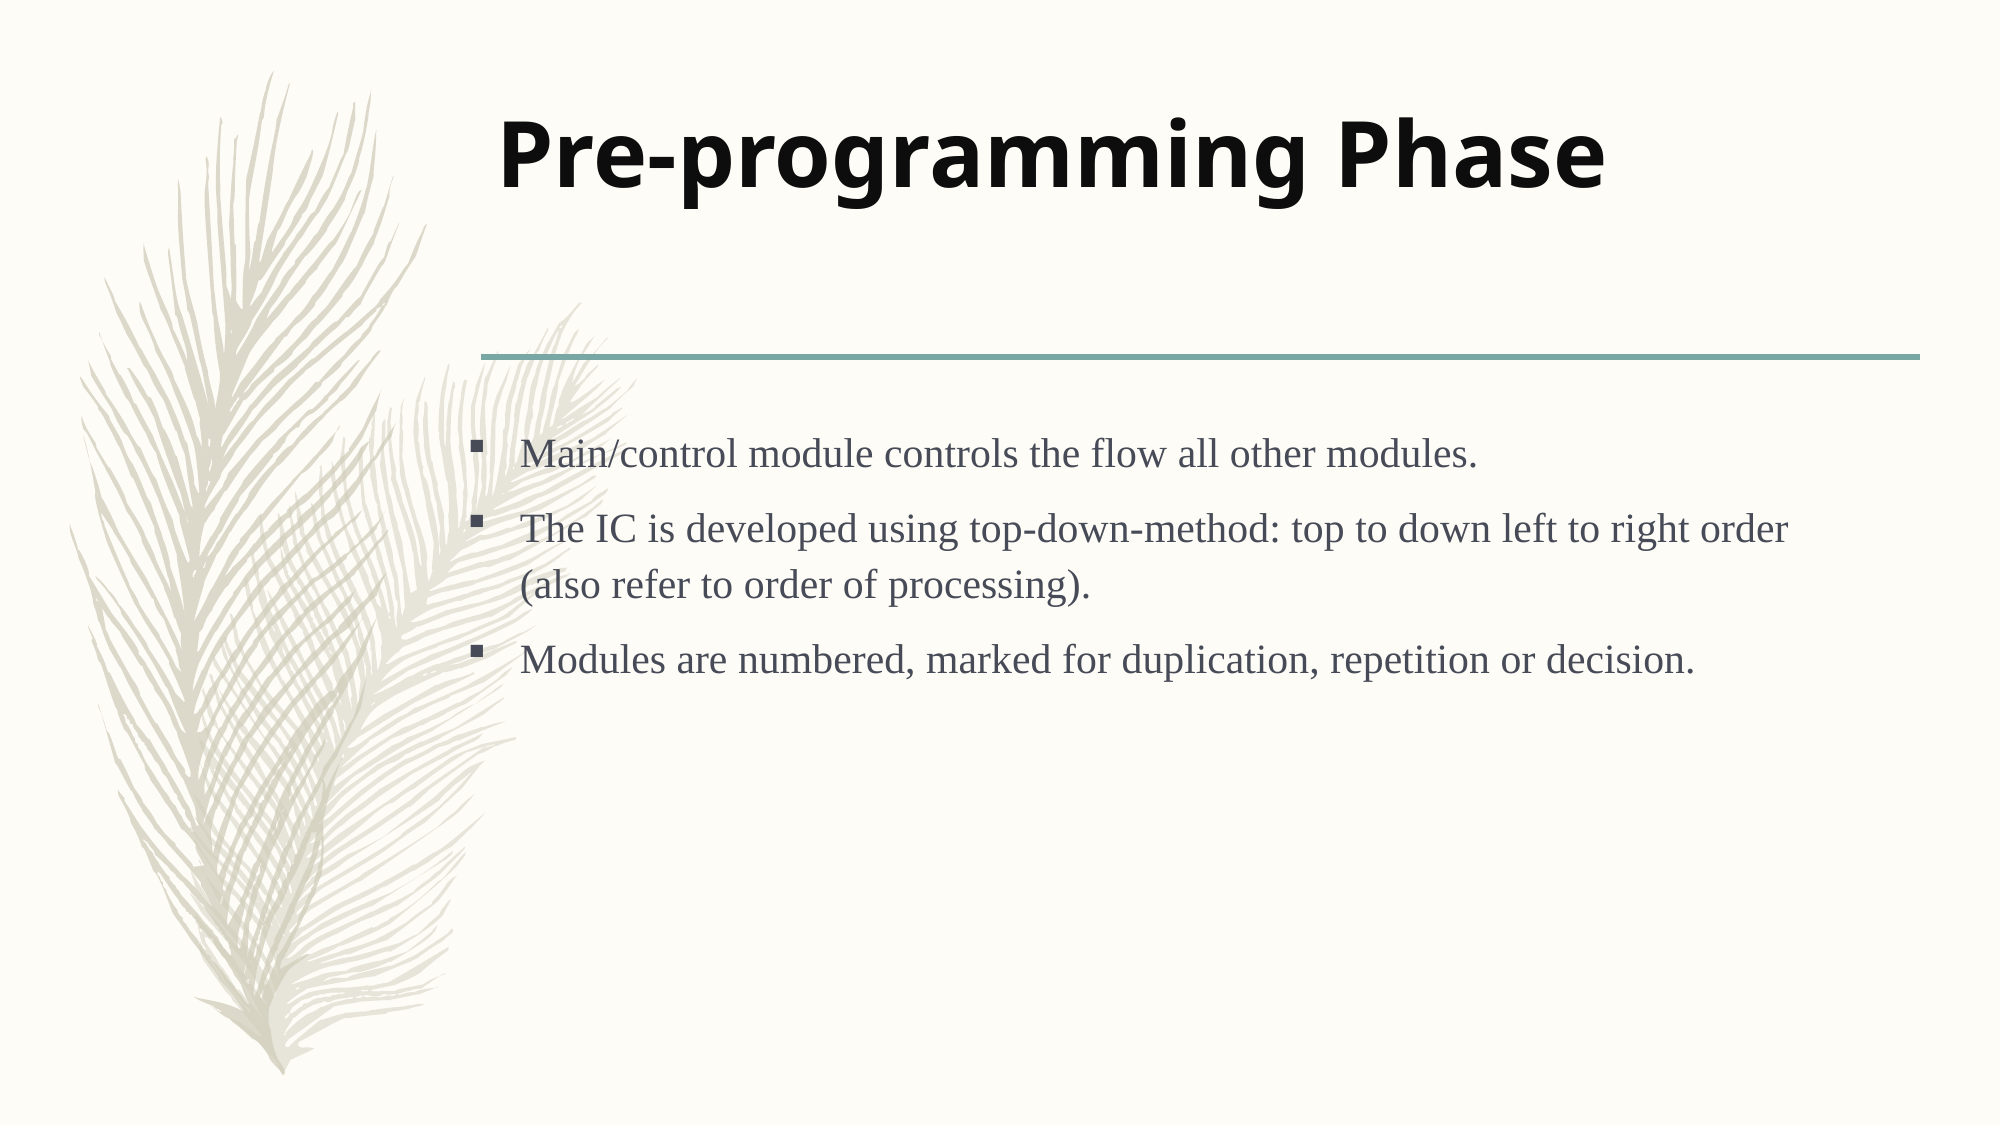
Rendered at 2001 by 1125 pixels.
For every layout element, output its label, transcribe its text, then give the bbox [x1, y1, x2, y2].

title Pre-programming Phase [481, 93, 1920, 350]
list Main/control module controls the flow all other modules. The IC is developed using top-down-method: top to down left to right order (also refer to order of processing). Modules are numbered, marked for duplication, repetition or decision. [452, 413, 1863, 1050]
